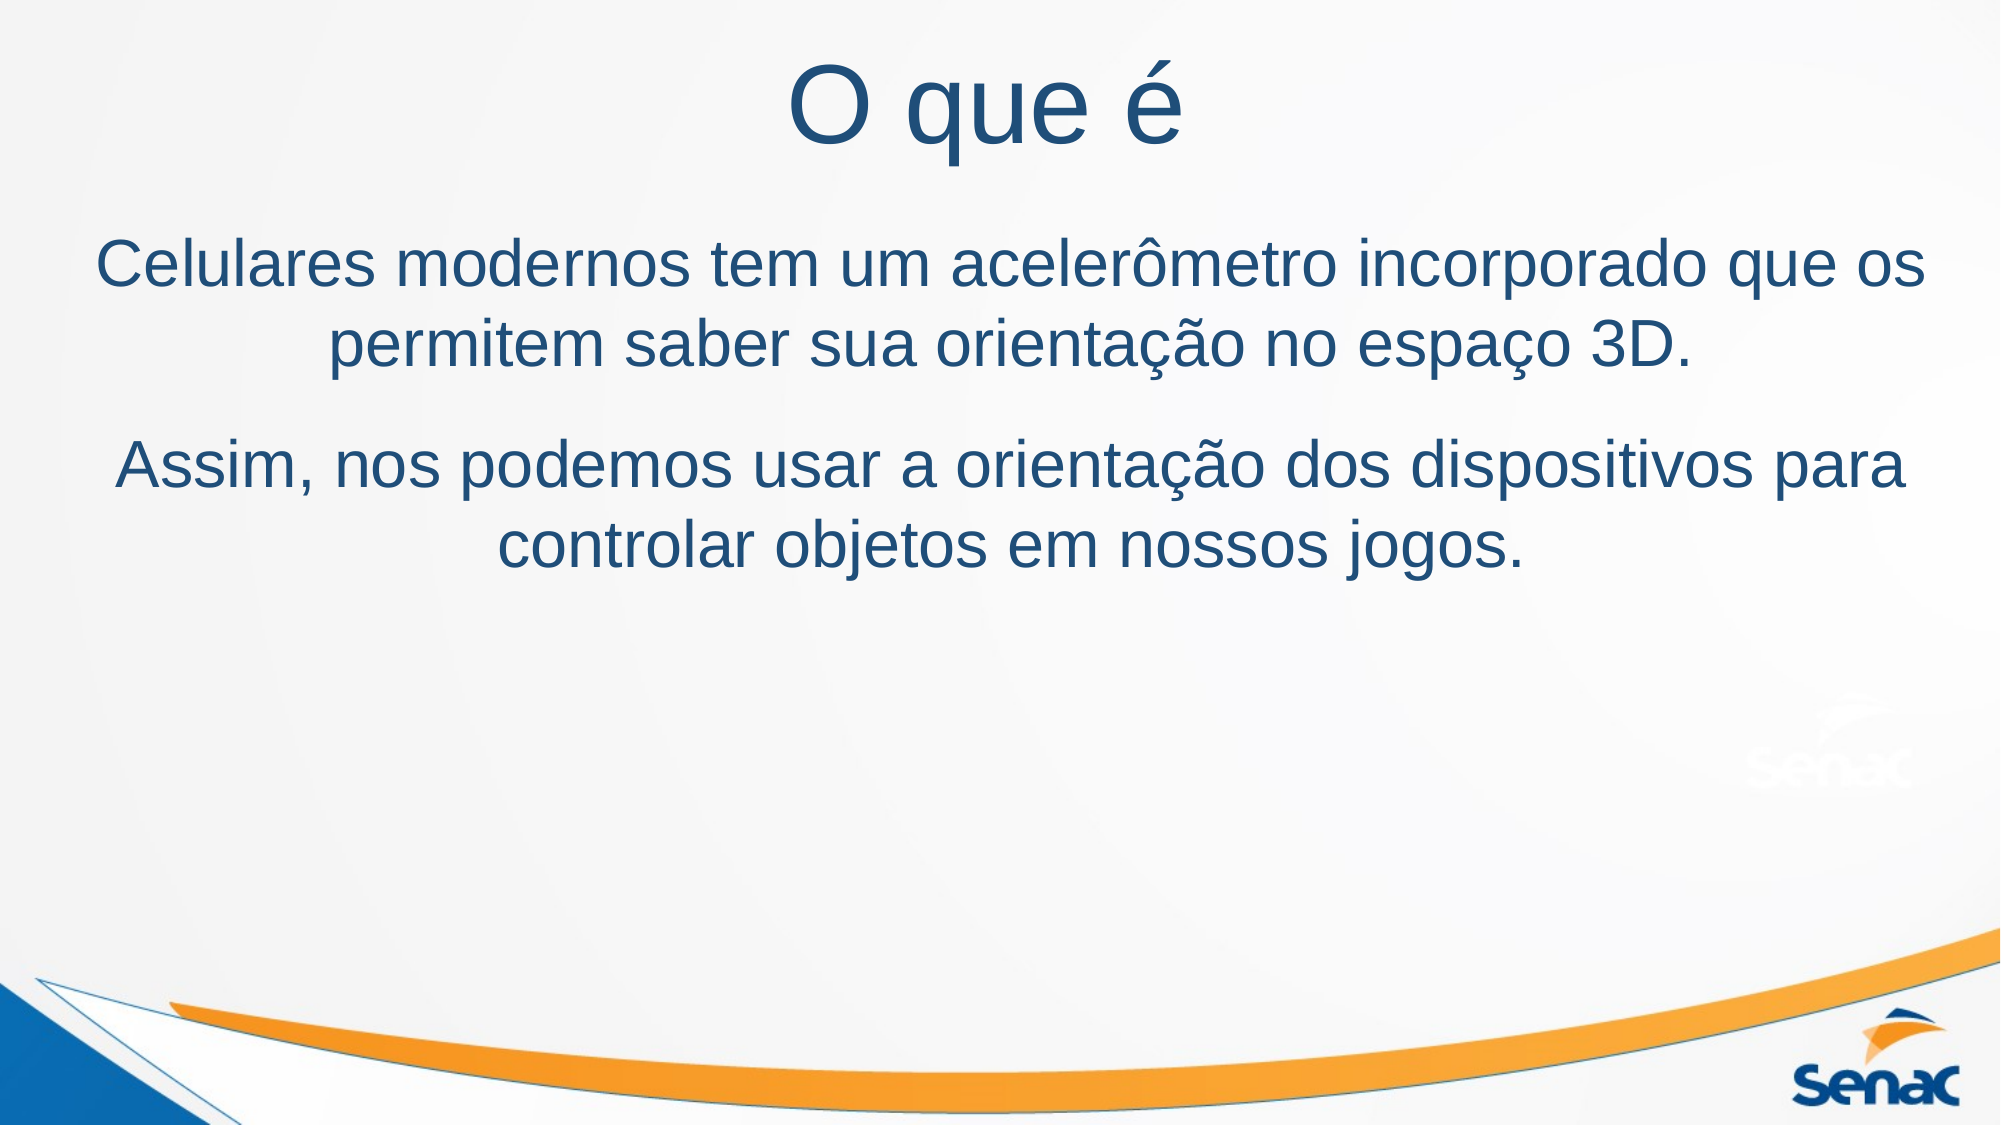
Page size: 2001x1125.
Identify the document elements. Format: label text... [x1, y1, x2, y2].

title O que é [0, 36, 1973, 178]
picture [0, 0, 2001, 1125]
list Celulares modernos tem um acelerômetro incorporado que os permitem saber sua orientação no espaço 3D. Assim, nos podemos usar a orientação dos dispositivos para controlar objetos em nossos jogos. [52, 211, 1973, 926]
